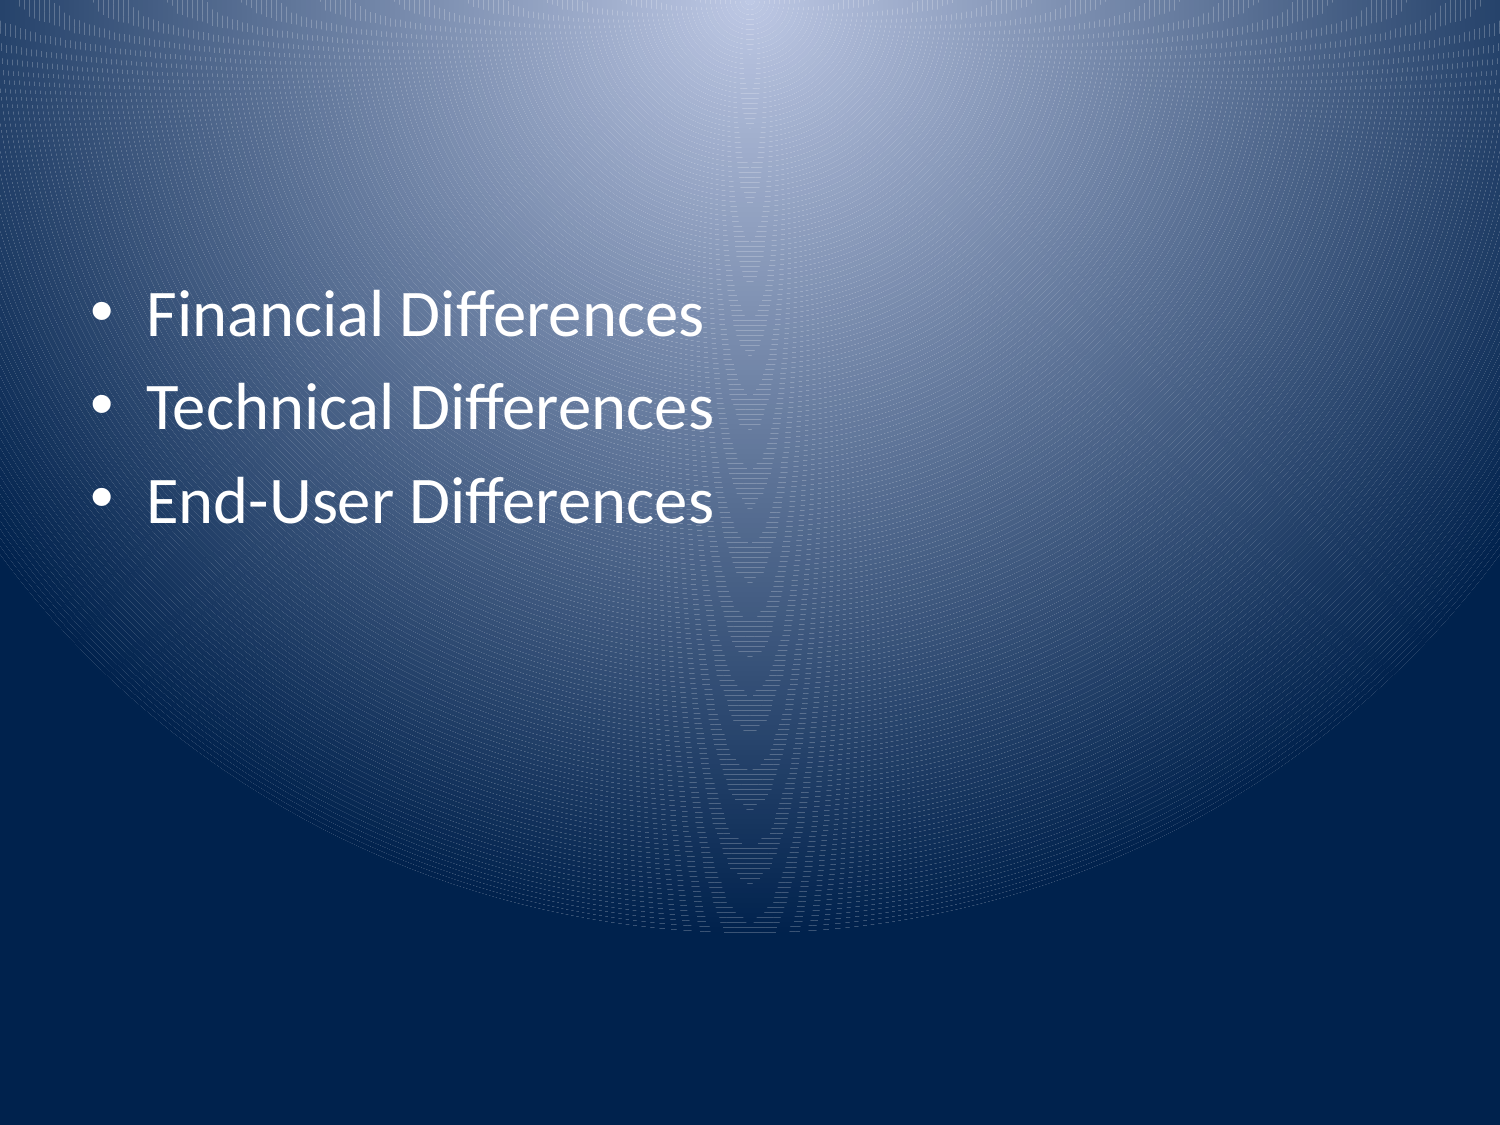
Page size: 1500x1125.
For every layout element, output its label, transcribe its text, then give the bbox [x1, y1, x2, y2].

list Financial Differences Technical Differences End-User Differences [75, 262, 1425, 1005]
